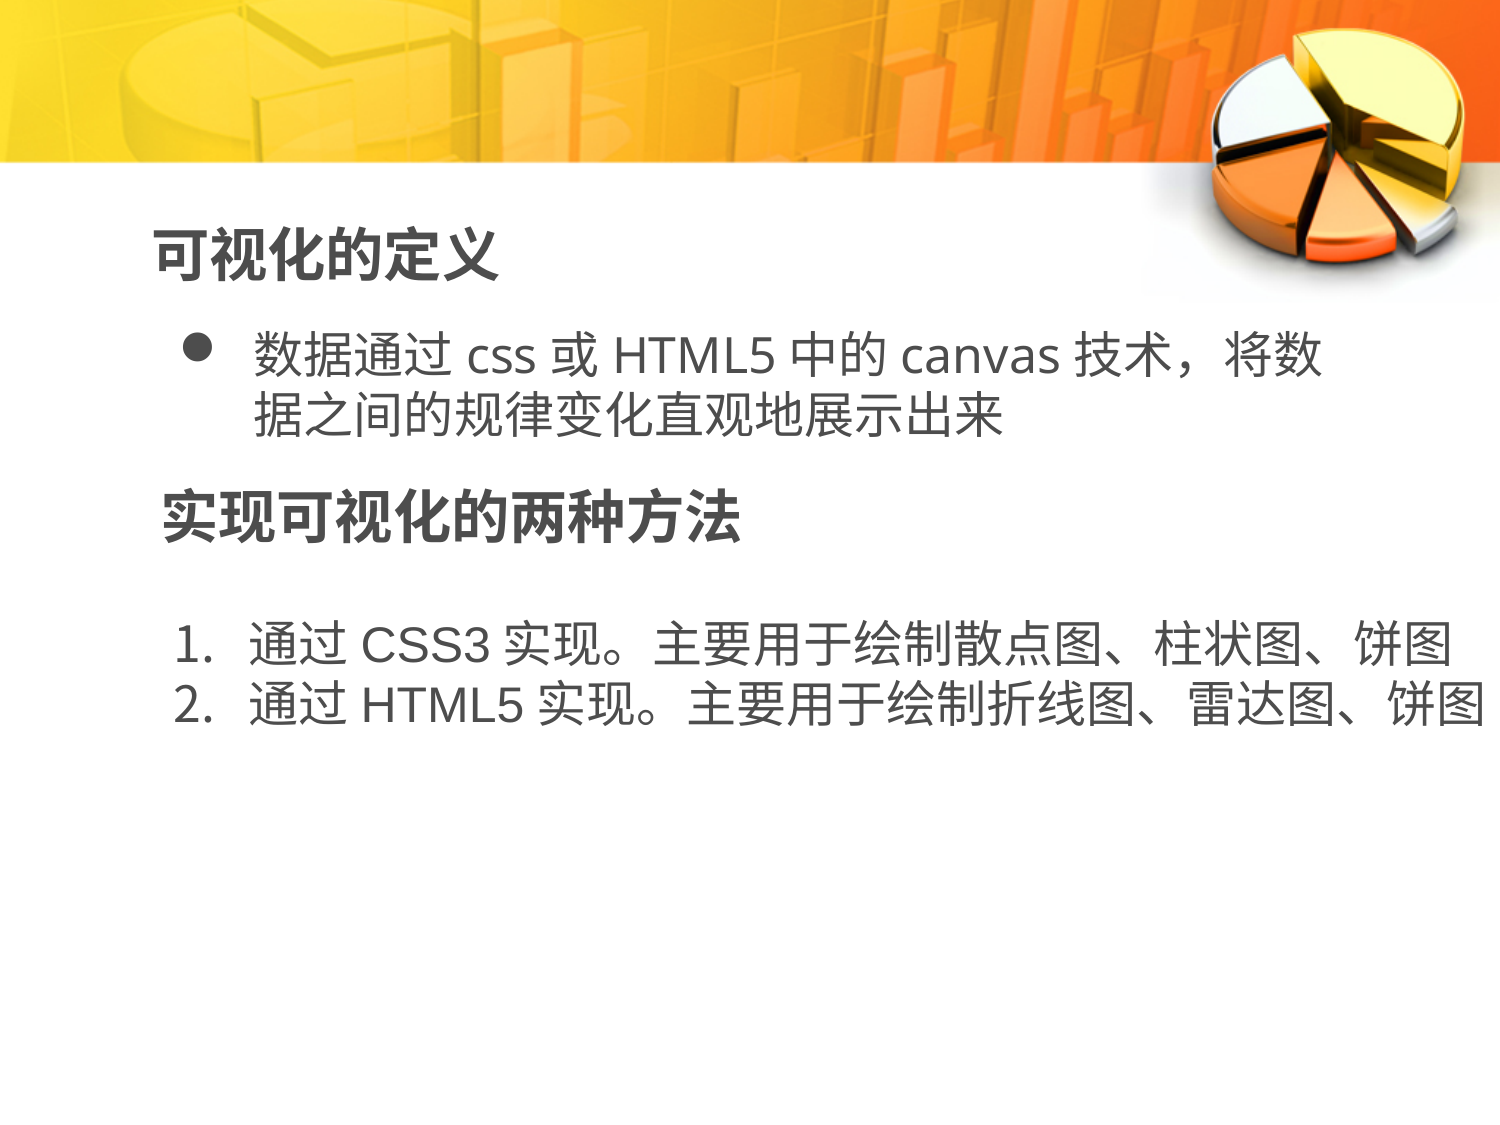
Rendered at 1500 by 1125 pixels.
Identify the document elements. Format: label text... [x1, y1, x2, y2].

list 数据通过css或HTML5中的canvas技术，将数据之间的规律变化直观地展示出来 [164, 316, 1364, 469]
picture [0, 0, 1500, 1125]
text_box 实现可视化的两种方法 [140, 473, 763, 558]
text_box 通过CSS3实现。主要用于绘制散点图、柱状图、饼图 通过HTML5实现。主要用于绘制折线图、雷达图、饼图 [158, 605, 1500, 741]
text_box 可视化的定义 [123, 210, 528, 296]
